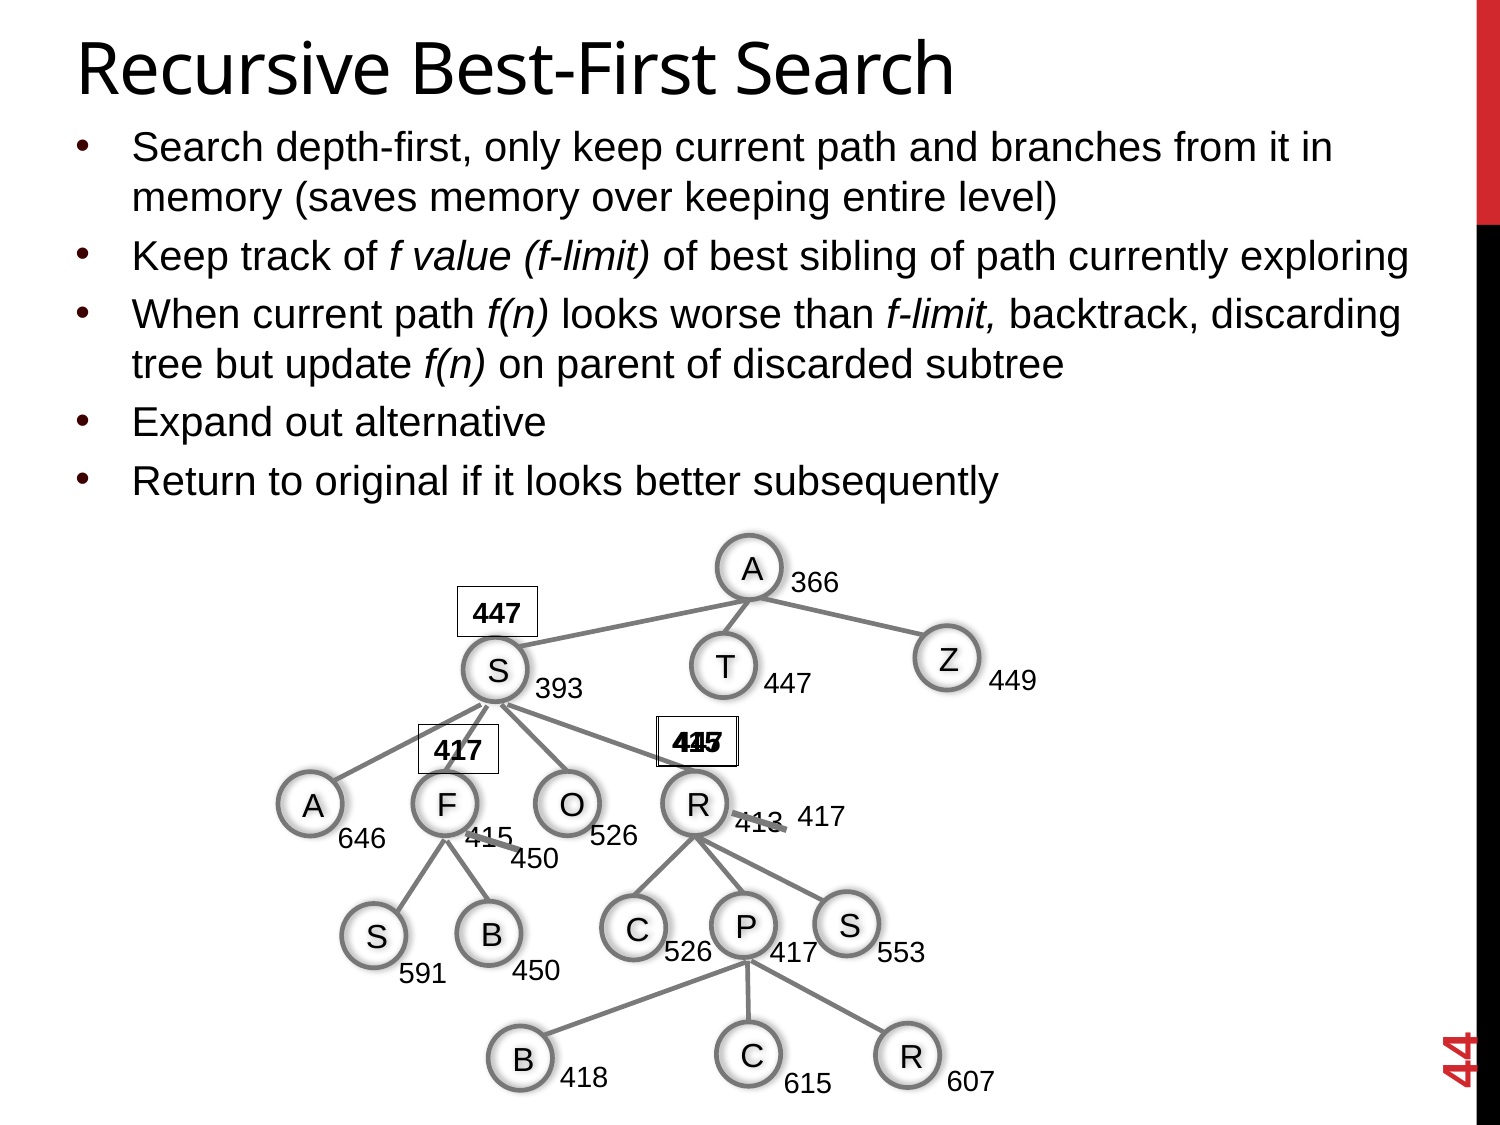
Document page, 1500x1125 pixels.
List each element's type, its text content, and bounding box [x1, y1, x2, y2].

text_box 366 [751, 555, 879, 597]
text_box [277, 703, 824, 864]
slide_number 44 [1427, 887, 1488, 1104]
text_box S [462, 637, 528, 698]
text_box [759, 597, 925, 636]
text_box Z [913, 624, 980, 692]
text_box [487, 960, 1036, 1109]
text_box 447 [457, 586, 538, 637]
text_box 393 [495, 662, 623, 698]
text_box T [690, 651, 756, 698]
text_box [464, 831, 599, 884]
text_box Search depth-first, only keep current path and branches from it in memory (saves memory over keeping entire level) Keep track of f value (f-limit) of best sibling of path currently exploring When current path f(n) looks worse than f-limit, backtrack, discarding tree but update f(n) on parent of discarded subtree Expand out alternative Return to original if it looks better subsequently [60, 112, 1475, 297]
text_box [341, 839, 601, 999]
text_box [607, 833, 966, 955]
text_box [731, 789, 886, 842]
text_box 449 [949, 653, 1077, 704]
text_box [517, 599, 750, 648]
title Recursive Best-First Search [60, 13, 1400, 112]
text_box A [716, 534, 781, 593]
text_box 447 [724, 657, 852, 707]
